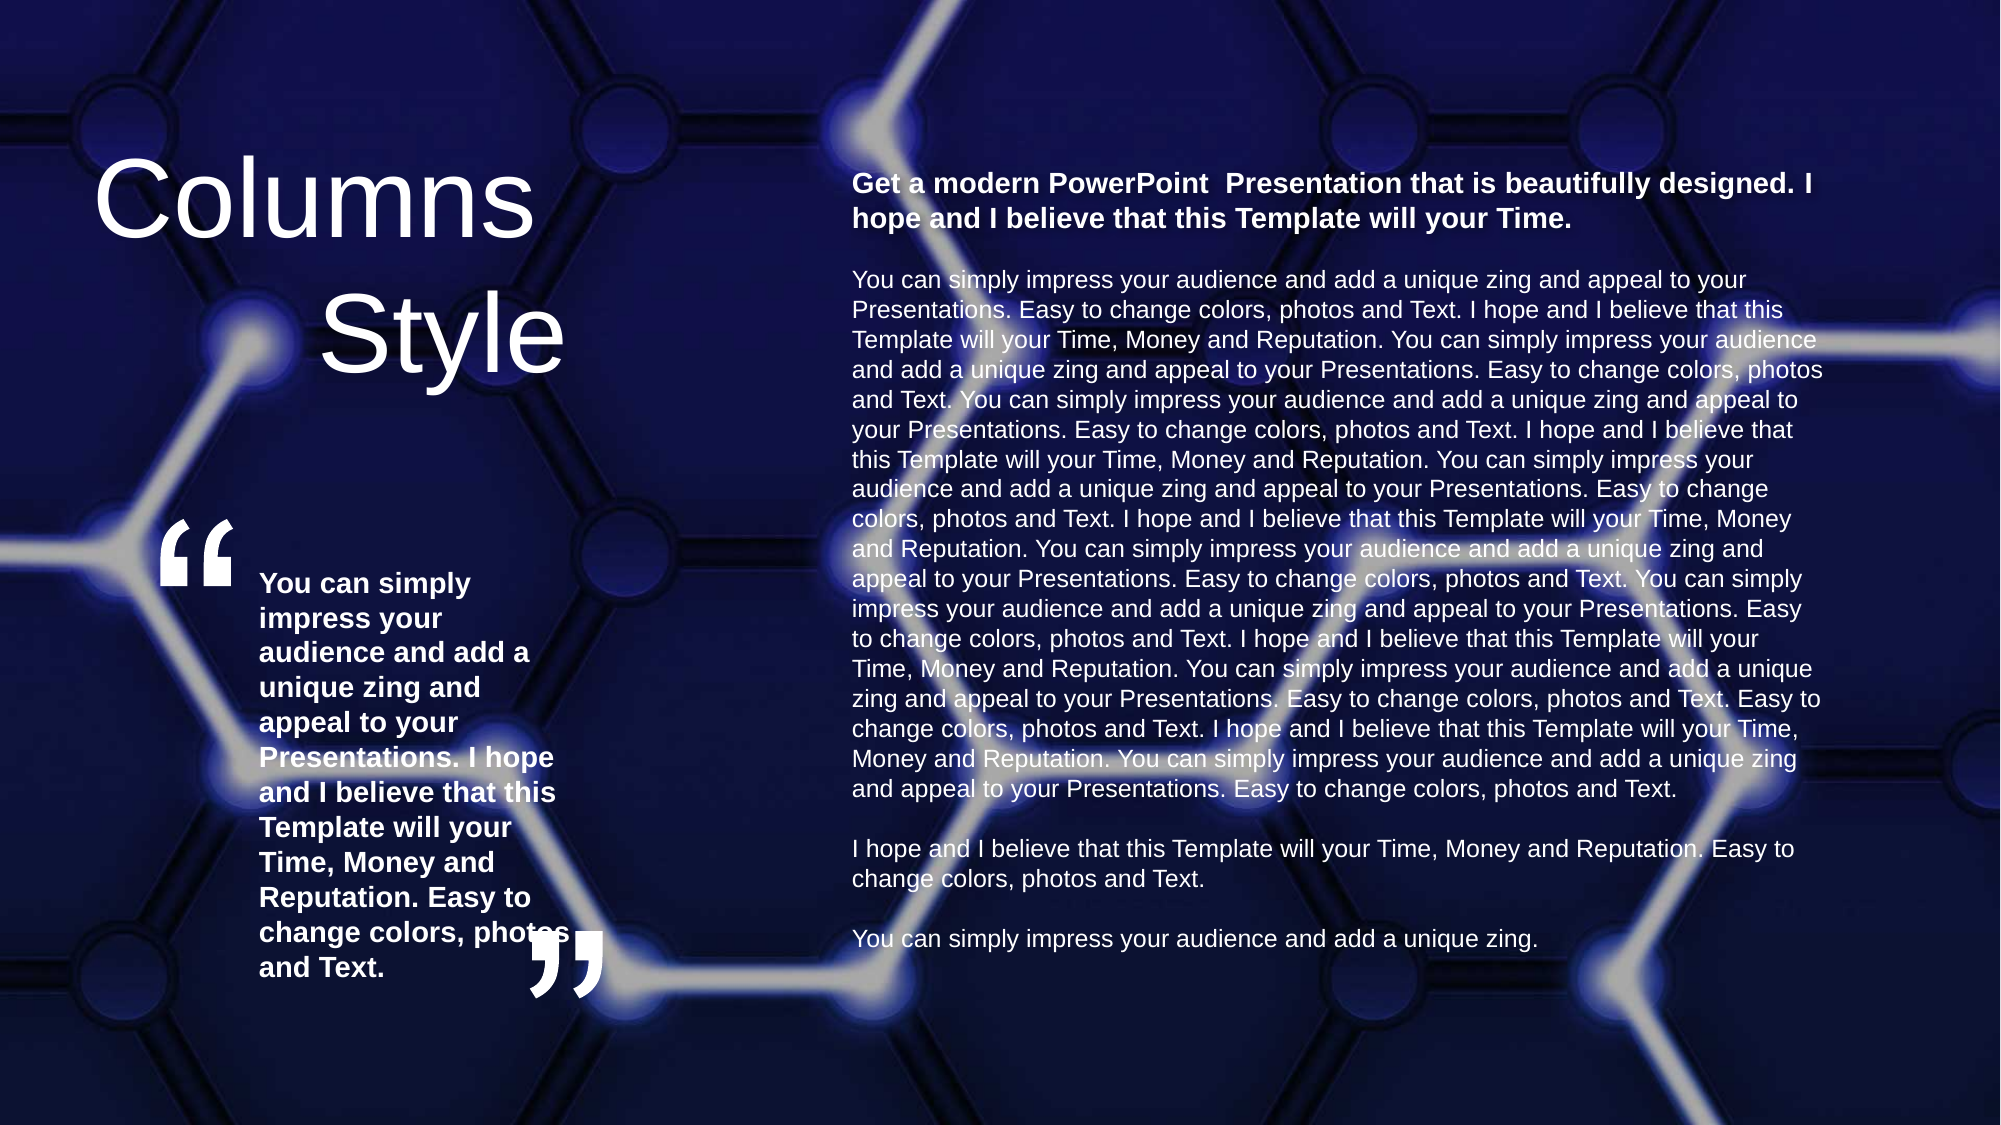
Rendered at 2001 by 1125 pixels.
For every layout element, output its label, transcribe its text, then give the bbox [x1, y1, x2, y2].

text_box [528, 930, 561, 1000]
text_box Get a modern PowerPoint Presentation that is beautifully designed. I hope and I believe that this Template will your Time. [837, 156, 1842, 242]
text_box [159, 517, 192, 588]
text_box [202, 517, 235, 588]
text_box [571, 930, 604, 1000]
picture [0, 0, 2001, 1125]
text_box You can simply impress your audience and add a unique zing and appeal to your Presentations. I hope and I believe that this Template will your Time, Money and Reputation. Easy to change colors, photos and Text. [244, 556, 592, 991]
text_box Columns Style [58, 117, 583, 402]
text_box You can simply impress your audience and add a unique zing and appeal to your Presentations. Easy to change colors, photos and Text. I hope and I believe that this Template will your Time, Money and Reputation. You can simply impress your audience and add a unique zing and appeal to your Presentations. Easy to change colors, photos and Text. You can simply impress your audience and add a unique zing and appeal to your Presentations. Easy to change colors, photos and Text. I hope and I believe that this Template will your Time, Money and Reputation. You can simply impress your audience and add a unique zing and appeal to your Presentations. Easy to change colors, photos and Text. I hope and I believe that this Template will your Time, Money and Reputation. You can simply impress your audience and add a unique zing and appeal to your Presentations. Easy to change colors, photos and Text. You can simply impress your audience and add a unique zing and appeal to your Presentations. Easy to change colors, photos and Text. I hope and I believe that this Template will your Time, Money and Reputation. You can simply impress your audience and add a unique zing and appeal to your Presentations. Easy to change colors, photos and Text. Easy to change colors, photos and Text. I hope and I believe that this Template will your Time, Money and Reputation. You can simply impress your audience and add a unique zing and appeal to your Presentations. Easy to change colors, photos and Text. I hope and I believe that this Template will your Time, Money and Reputation. Easy to change colors, photos and Text. You can simply impress your audience and add a unique zing. [837, 256, 1842, 960]
